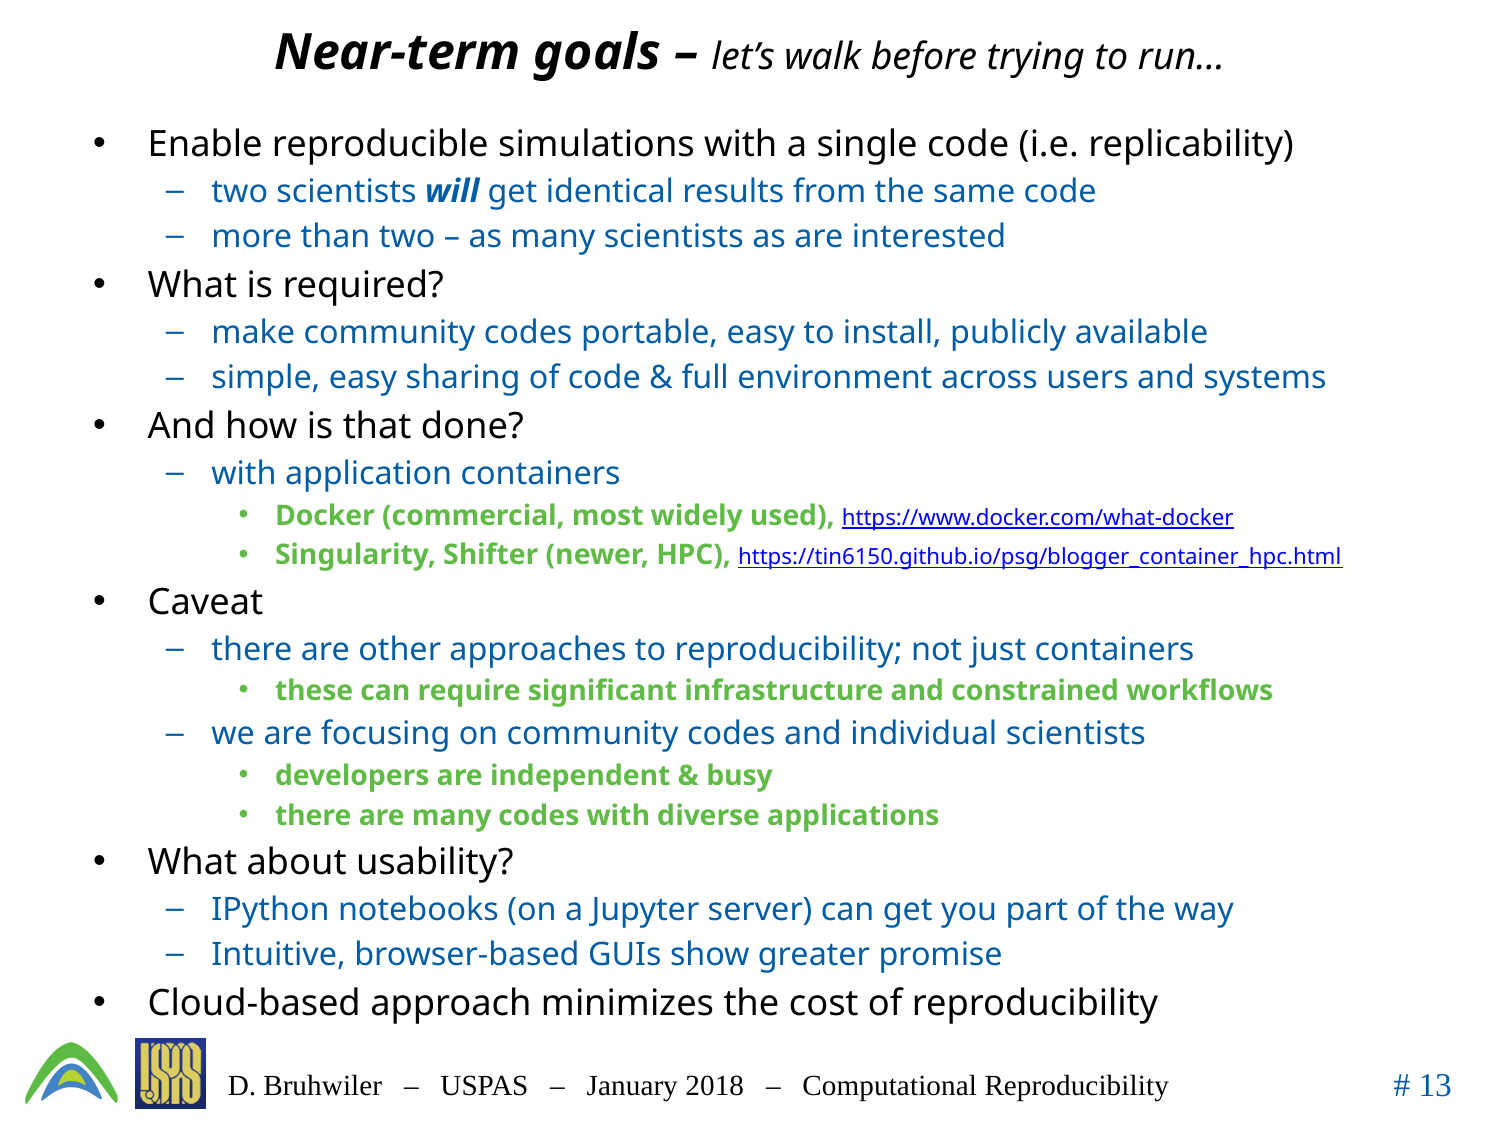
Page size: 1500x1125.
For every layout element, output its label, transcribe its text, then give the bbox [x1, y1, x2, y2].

title Near-term goals – let’s walk before trying to run… [0, 0, 1500, 98]
picture [10, 1033, 449, 1119]
list Enable reproducible simulations with a single code (i.e. replicability) two scientists will get identical results from the same code more than two – as many scientists as are interested What is required? make community codes portable, easy to install, publicly available simple, easy sharing of code & full environment across users and systems And how is that done? with application containers Docker (commercial, most widely used), https://www.docker.com/what-docker Singularity, Shifter (newer, HPC), https://tin6150.github.io/psg/blogger_container_hpc.html Caveat there are other approaches to reproducibility; not just containers these can require significant infrastructure and constrained workflows we are focusing on community codes and individual scientists developers are independent & busy there are many codes with diverse applications What about usability? IPython notebooks (on a Jupyter server) can get you part of the way Intuitive, browser-based GUIs show greater promise Cloud-based approach minimizes the cost of reproducibility [77, 112, 1423, 1039]
